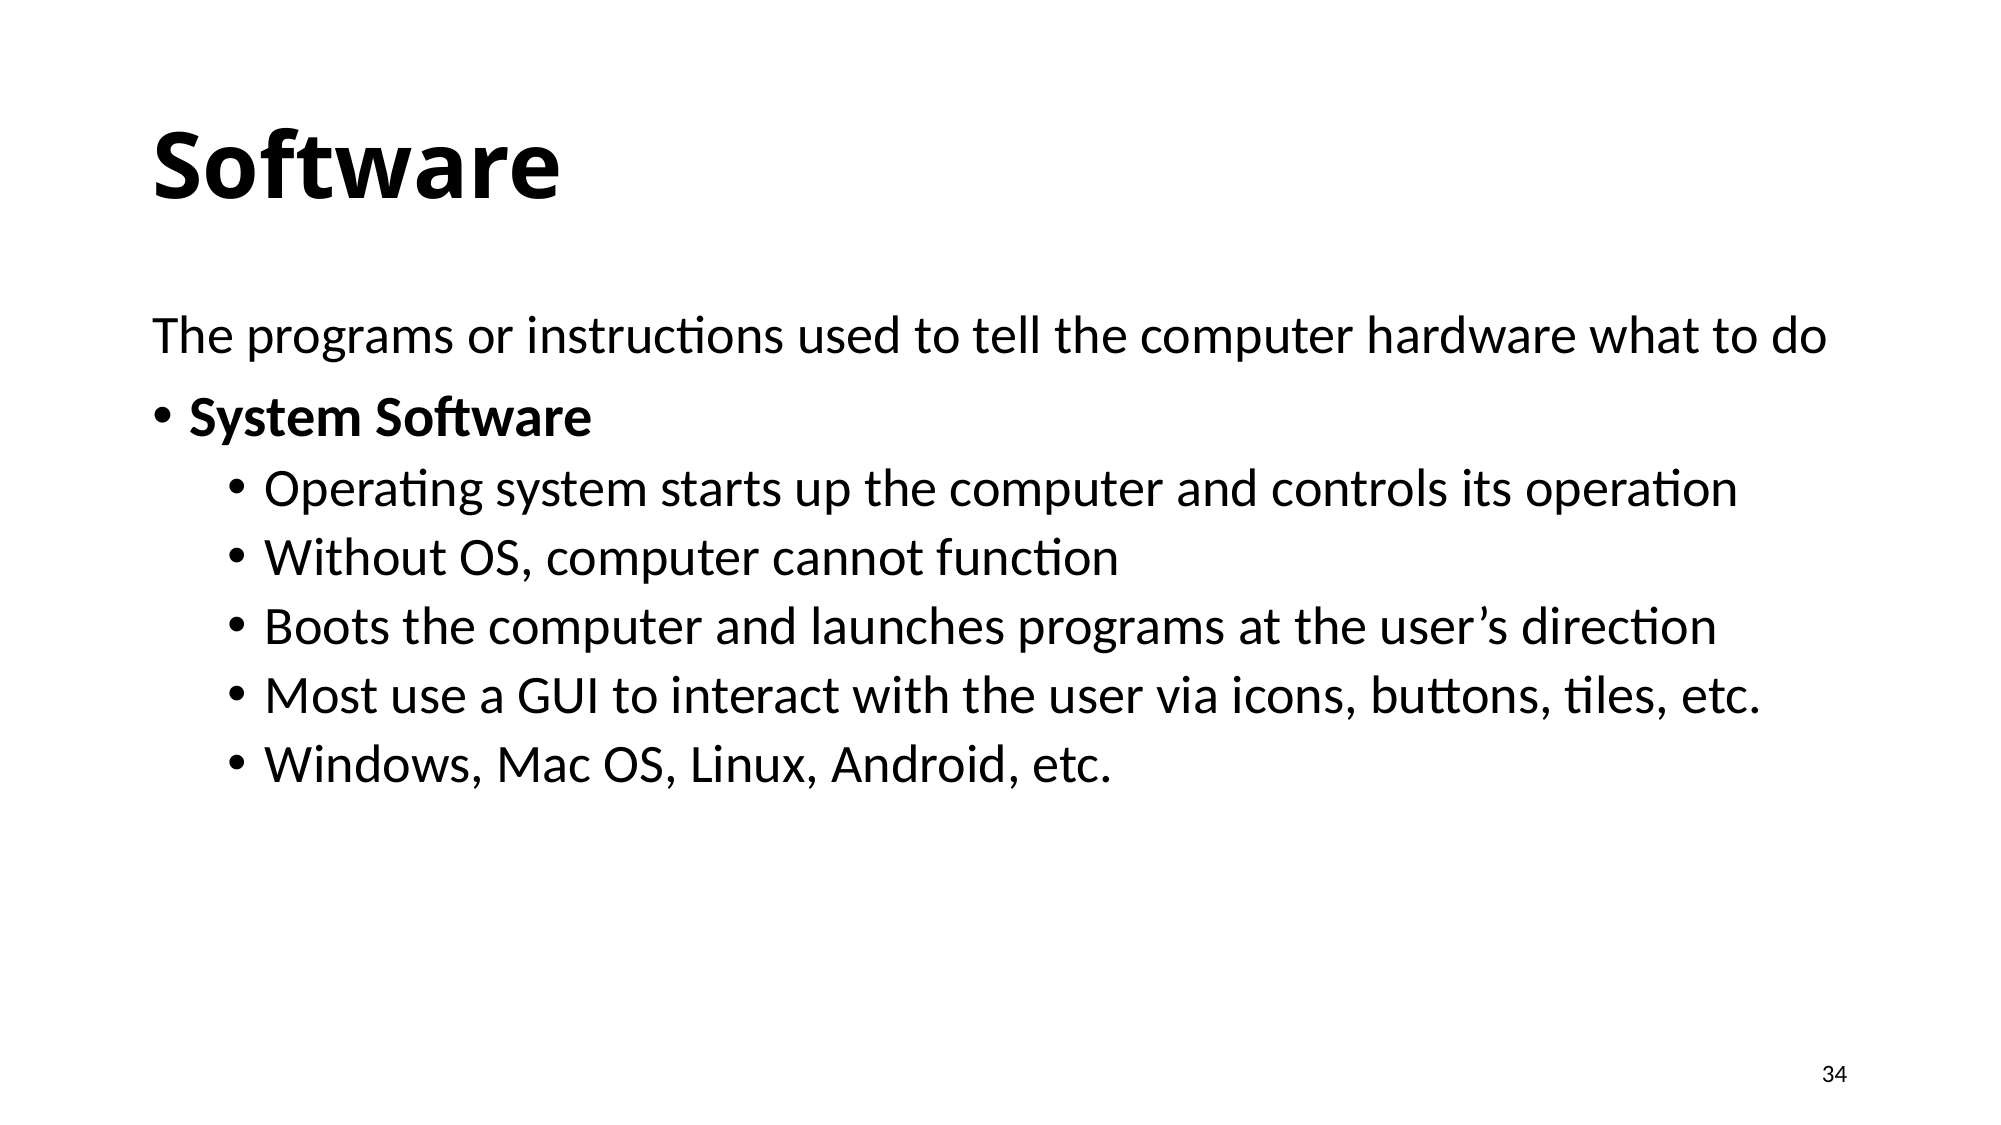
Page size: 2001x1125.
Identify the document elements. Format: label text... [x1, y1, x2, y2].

title Software [137, 59, 1863, 278]
slide_number 34 [1412, 1042, 1863, 1103]
list The programs or instructions used to tell the computer hardware what to do System Software Operating system starts up the computer and controls its operation Without OS, computer cannot function Boots the computer and launches programs at the user’s direction Most use a GUI to interact with the user via icons, buttons, tiles, etc. Windows, Mac OS, Linux, Android, etc. [137, 299, 1863, 1014]
